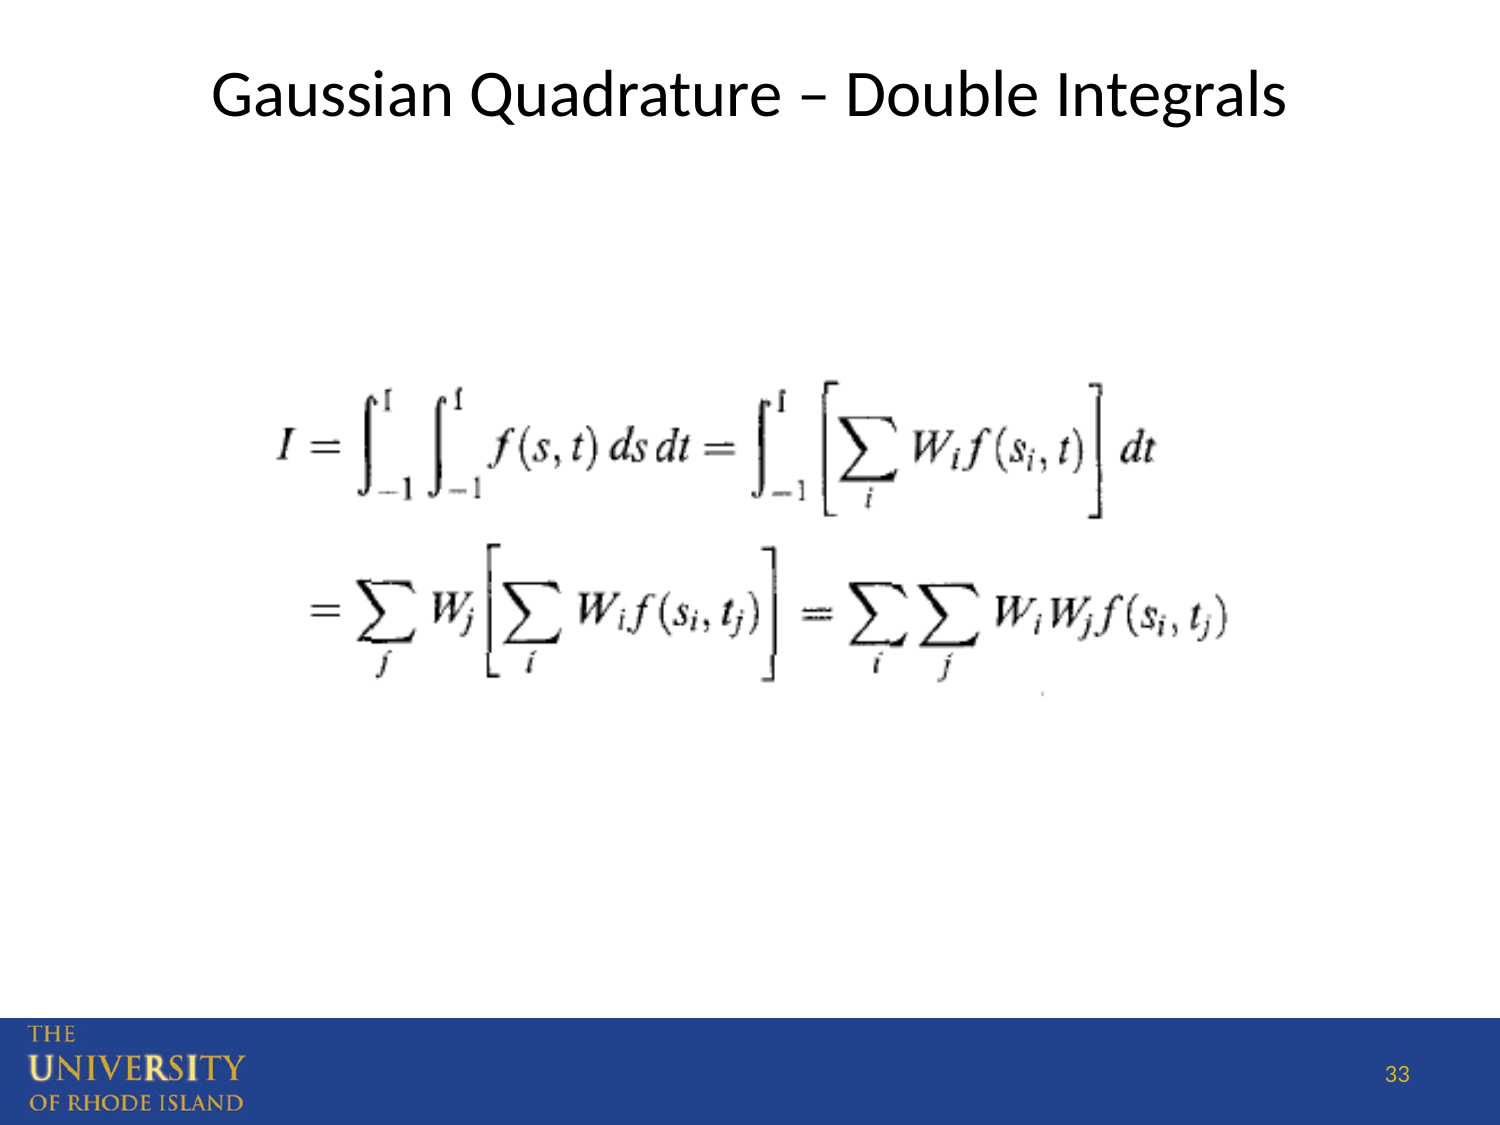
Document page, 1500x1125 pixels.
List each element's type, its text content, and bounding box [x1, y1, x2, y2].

picture [0, 1018, 1500, 1125]
picture [234, 340, 1291, 710]
title Gaussian Quadrature – Double Integrals [75, 42, 1425, 230]
